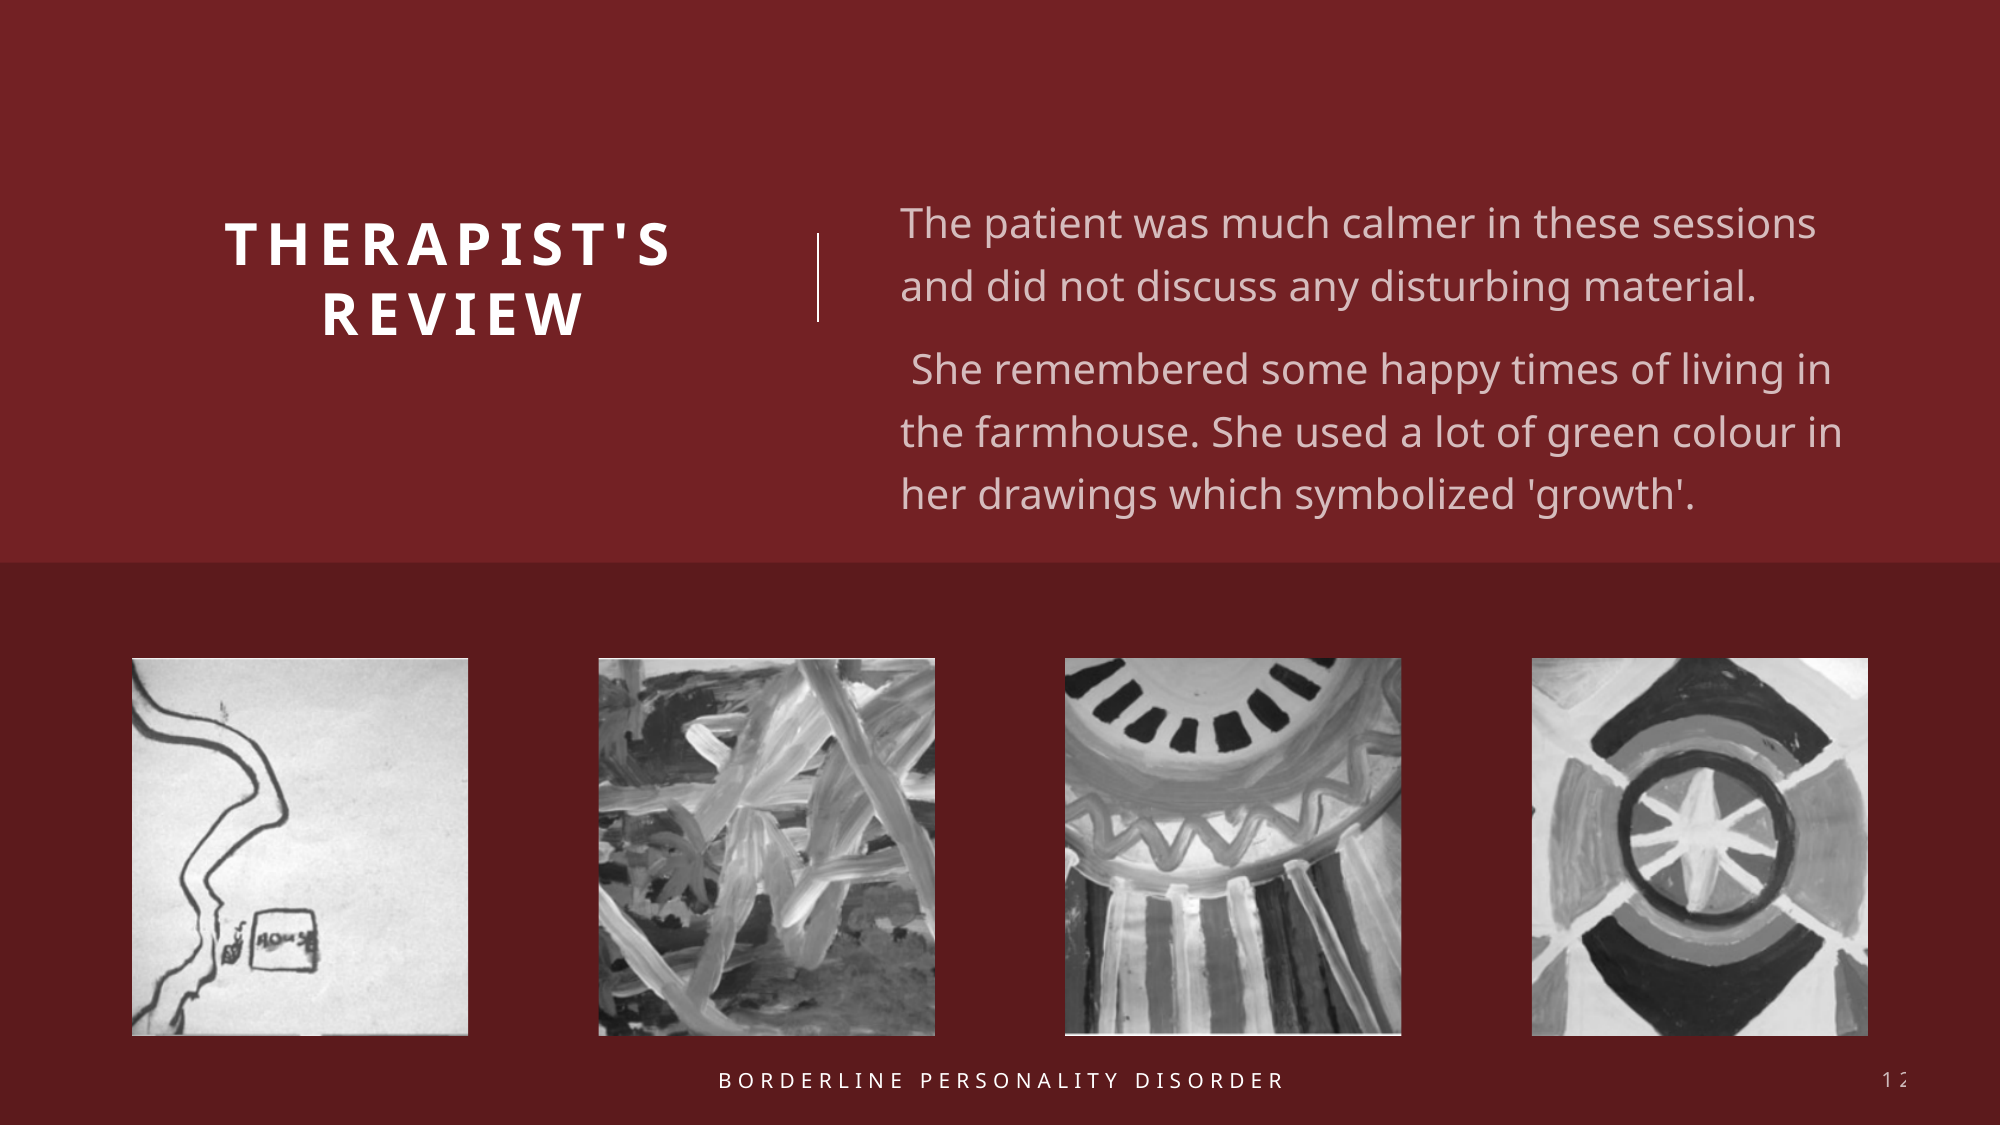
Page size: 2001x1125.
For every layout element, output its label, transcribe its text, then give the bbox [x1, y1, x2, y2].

picture [598, 657, 935, 1037]
text_box [0, 0, 2000, 562]
text_box [0, 562, 2000, 1125]
list The patient was much calmer in these sessions and did not discuss any disturbing material. She remembered some happy times of living in the farmhouse. She used a lot of green colour in her drawings which symbolized 'growth'. [900, 184, 1902, 562]
footer Borderline personality disorder [542, 1050, 1458, 1111]
title Therapist's Review [177, 88, 726, 467]
picture [131, 657, 469, 1037]
picture [1531, 657, 1869, 1037]
slide_number 12 [1549, 1050, 1912, 1111]
picture [1064, 657, 1402, 1037]
